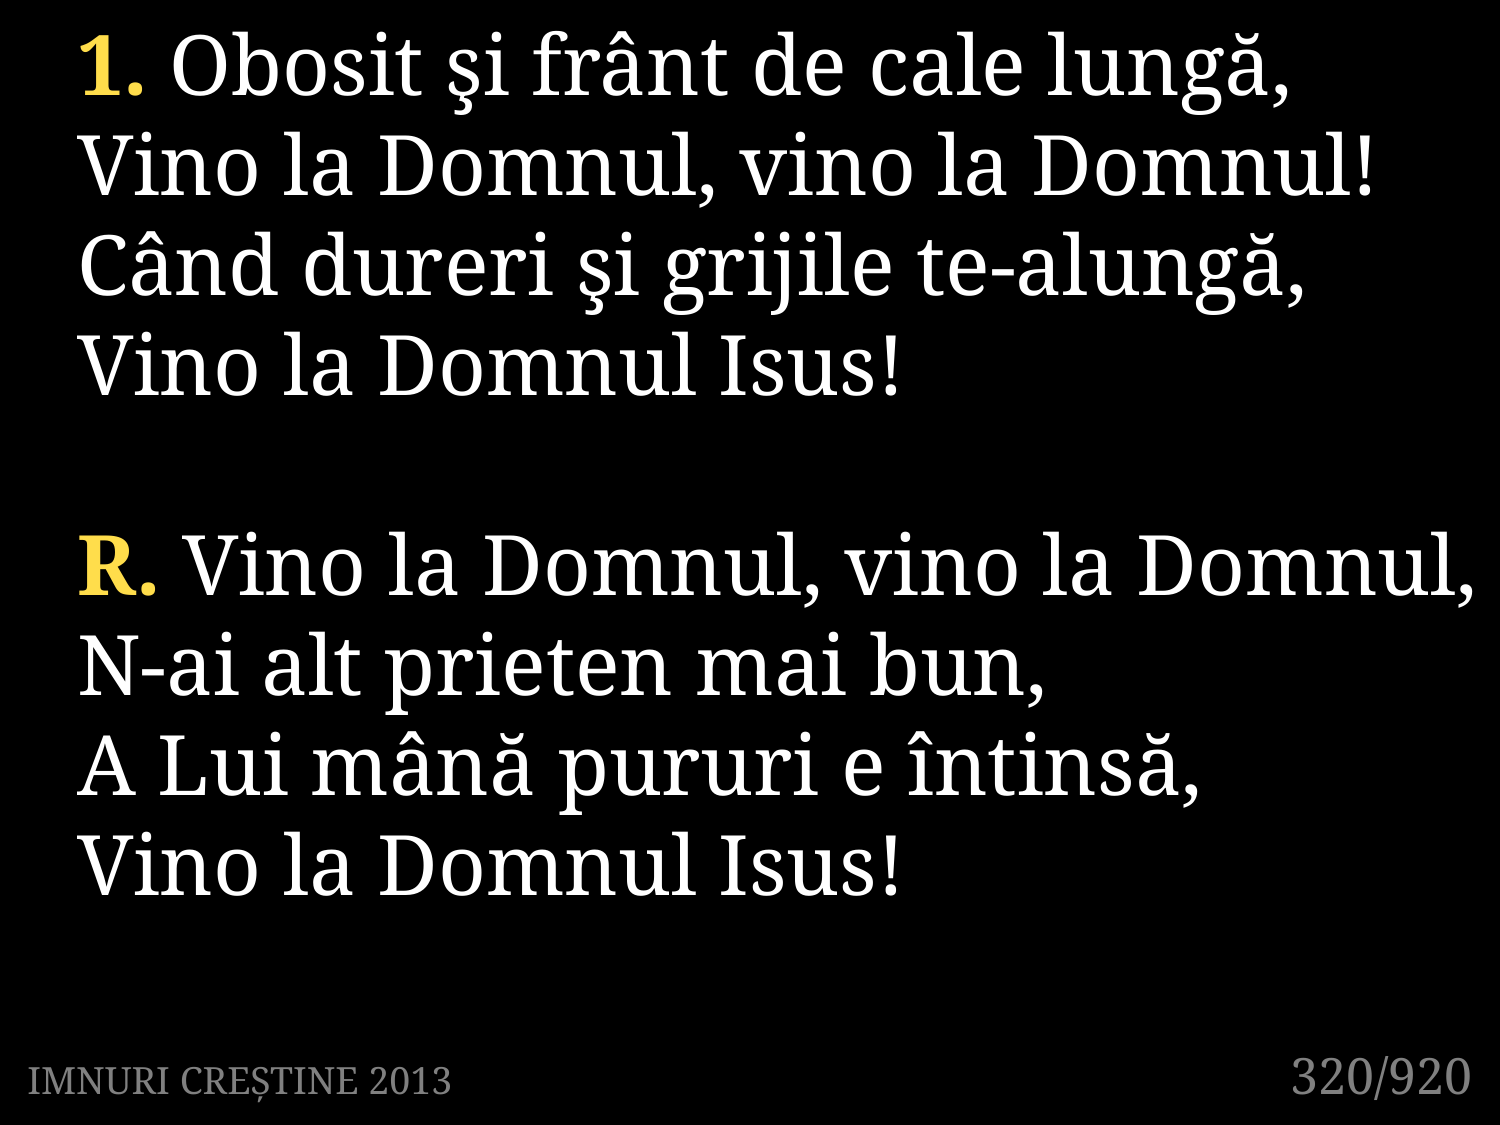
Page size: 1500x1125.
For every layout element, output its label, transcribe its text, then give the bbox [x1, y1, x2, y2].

text_box 1. Obosit şi frânt de cale lungă, Vino la Domnul, vino la Domnul! Când dureri şi grijile te-alungă, Vino la Domnul Isus! R. Vino la Domnul, vino la Domnul, N-ai alt prieten mai bun, A Lui mână pururi e întinsă, Vino la Domnul Isus! [62, 4, 1500, 920]
text_box IMNURI CREȘTINE 2013 [12, 1049, 637, 1110]
text_box 320/920 [637, 1037, 1488, 1113]
